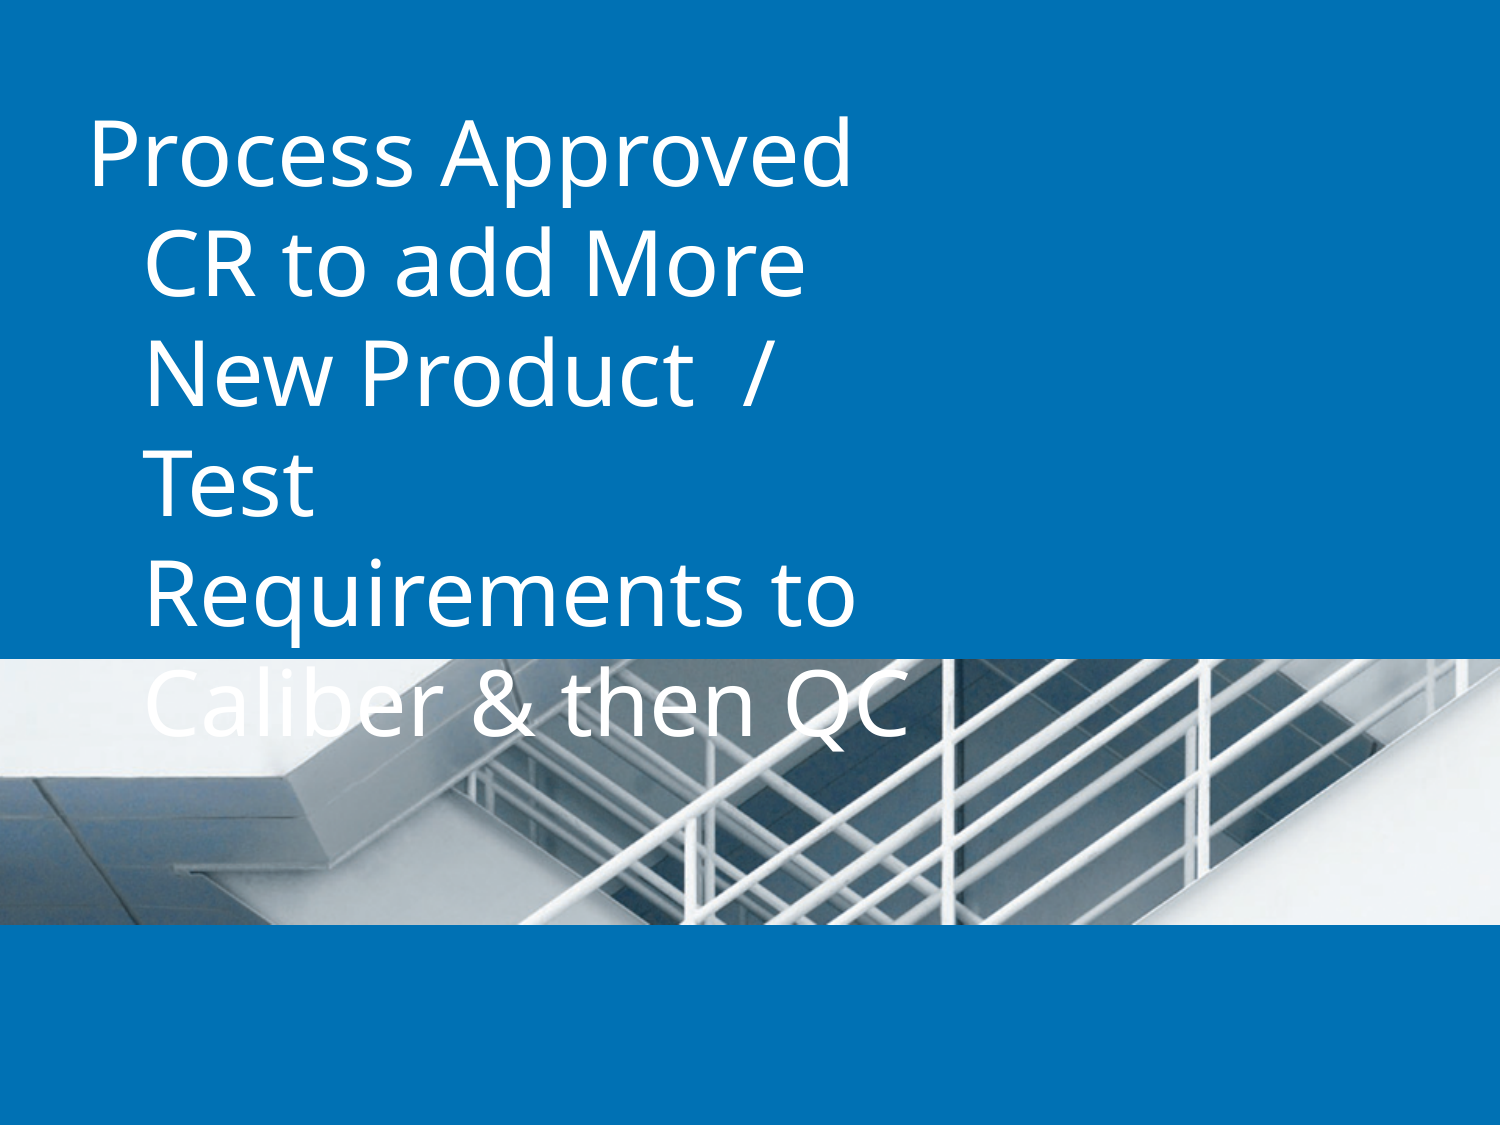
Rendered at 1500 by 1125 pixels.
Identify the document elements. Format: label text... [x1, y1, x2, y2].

title Process Approved CR to add More New Product / Test Requirements to Caliber & then QC [71, 87, 936, 600]
picture [0, 659, 1500, 925]
